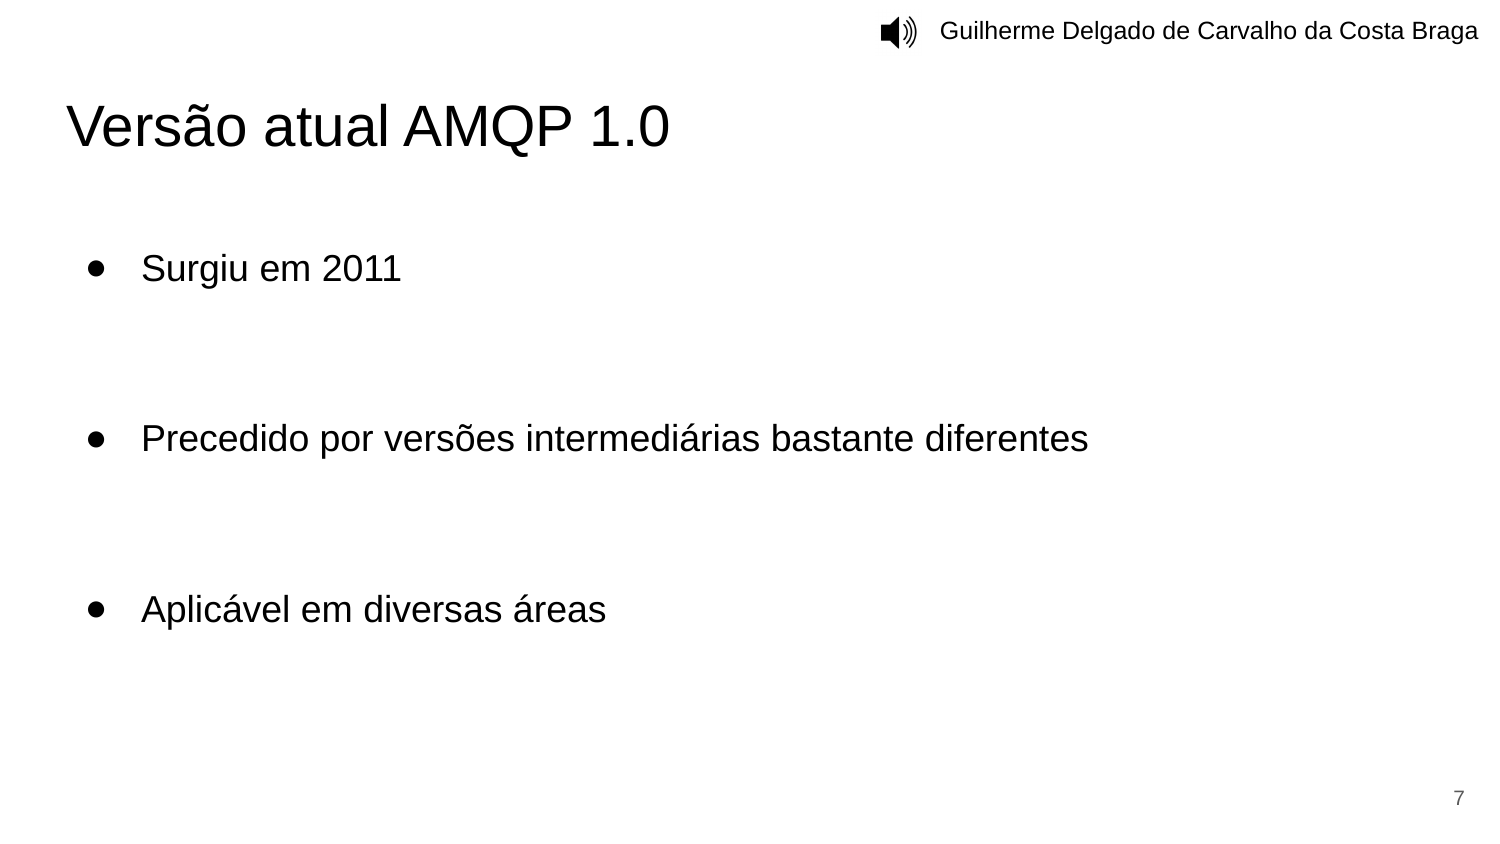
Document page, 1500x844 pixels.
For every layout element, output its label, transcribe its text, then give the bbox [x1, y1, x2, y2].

picture [875, 8, 922, 56]
list Surgiu em 2011 Precedido por versões intermediárias bastante diferentes Aplicável em diversas áreas [51, 222, 1449, 784]
slide_number ‹#› [1389, 764, 1480, 830]
title Versão atual AMQP 1.0 [51, 72, 1449, 167]
text_box Guilherme Delgado de Carvalho da Costa Braga [924, 0, 1498, 65]
